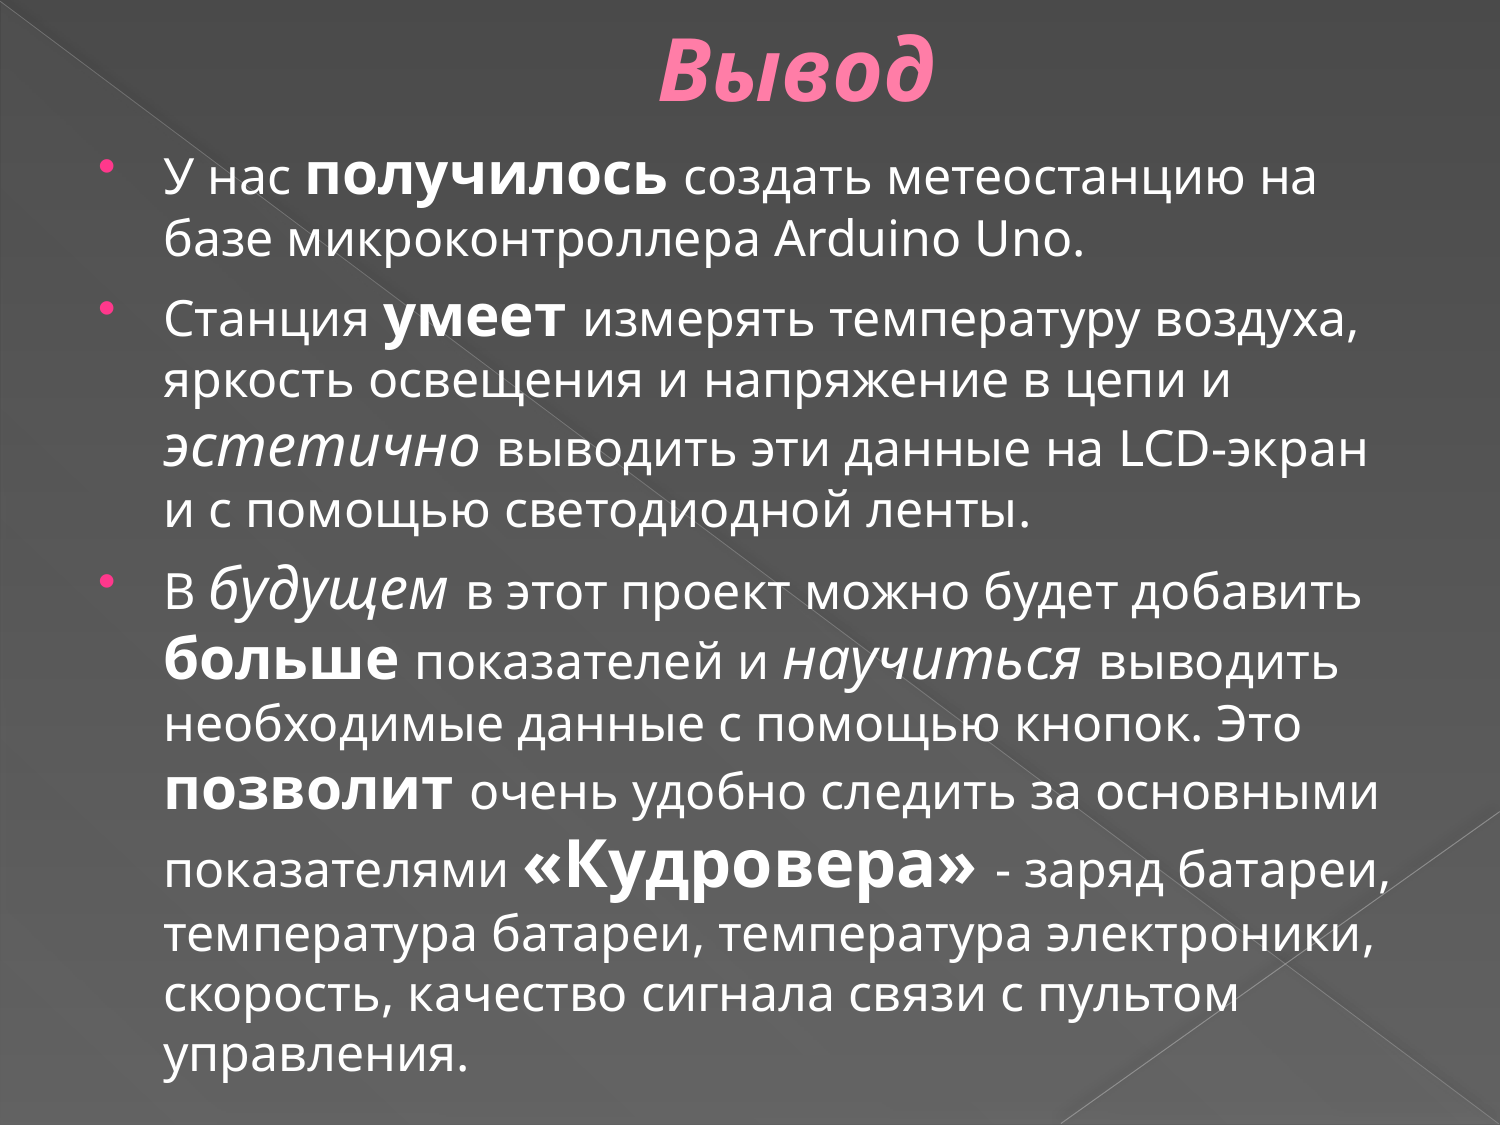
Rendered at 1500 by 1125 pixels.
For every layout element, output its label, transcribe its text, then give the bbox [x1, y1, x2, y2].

list У нас получилось создать метеостанцию на базе микроконтроллера Arduino Uno. Станция умеет измерять температуру воздуха, яркость освещения и напряжение в цепи и эстетично выводить эти данные на LCD-экран и с помощью светодиодной ленты. В будущем в этот проект можно будет добавить больше показателей и научиться выводить необходимые данные с помощью кнопок. Это позволит очень удобно следить за основными показателями «Кудровера» - заряд батареи, температура батареи, температура электроники, скорость, качество сигнала связи с пультом управления. [75, 128, 1425, 1059]
title Вывод [82, 0, 1432, 133]
